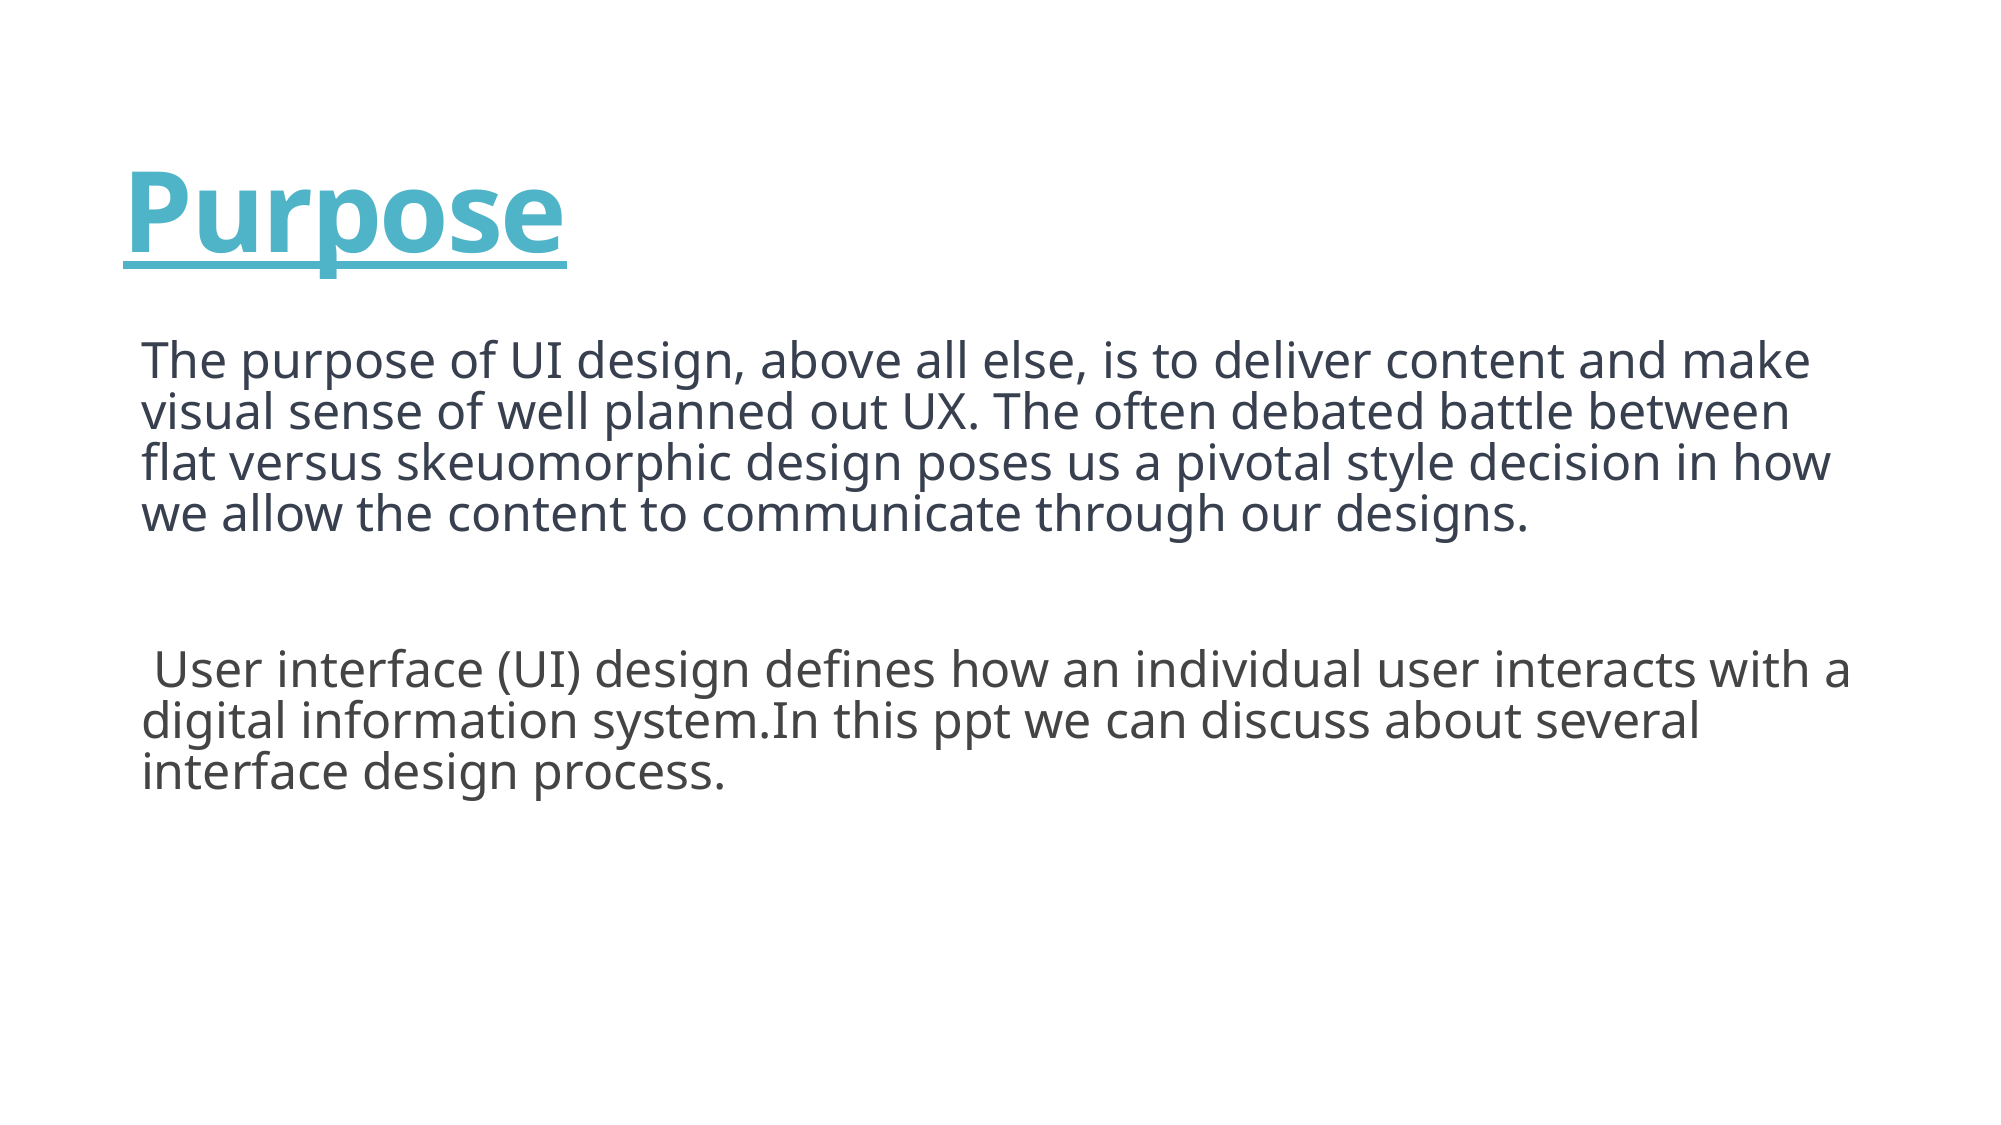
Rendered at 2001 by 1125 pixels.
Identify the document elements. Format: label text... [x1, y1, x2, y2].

list The purpose of UI design, above all else, is to deliver content and make visual sense of well planned out UX. The often debated battle between flat versus skeuomorphic design poses us a pivotal style decision in how we allow the content to communicate through our designs. User interface (UI) design defines how an individual user interacts with a digital information system.In this ppt we can discuss about several interface design process. [111, 329, 1876, 948]
title Purpose [107, 81, 1875, 354]
